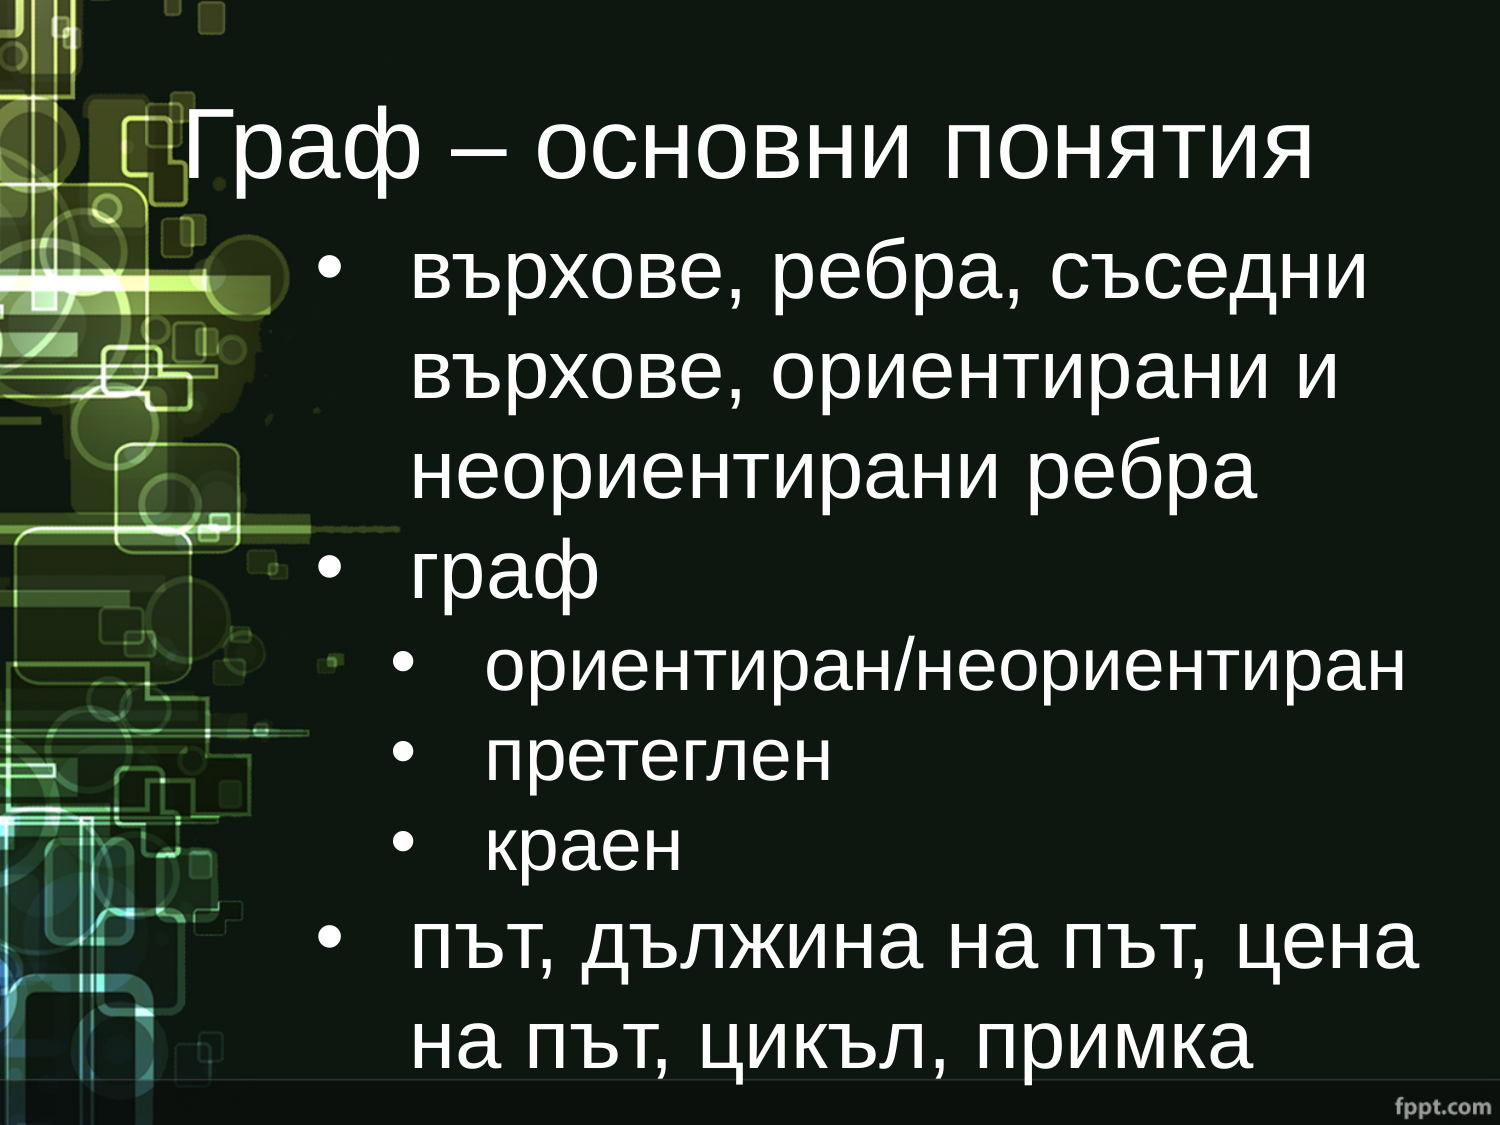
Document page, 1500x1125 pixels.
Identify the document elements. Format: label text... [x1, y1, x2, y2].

text_box Граф – основни понятия [75, 45, 1425, 233]
text_box върхове, ребра, съседни върхове, ориентирани и неориентирани ребра граф ориентиран/неориентиран претеглен краен път, дължина на път, цена на път, цикъл, примка [301, 208, 1483, 1004]
picture [0, 0, 1500, 1125]
